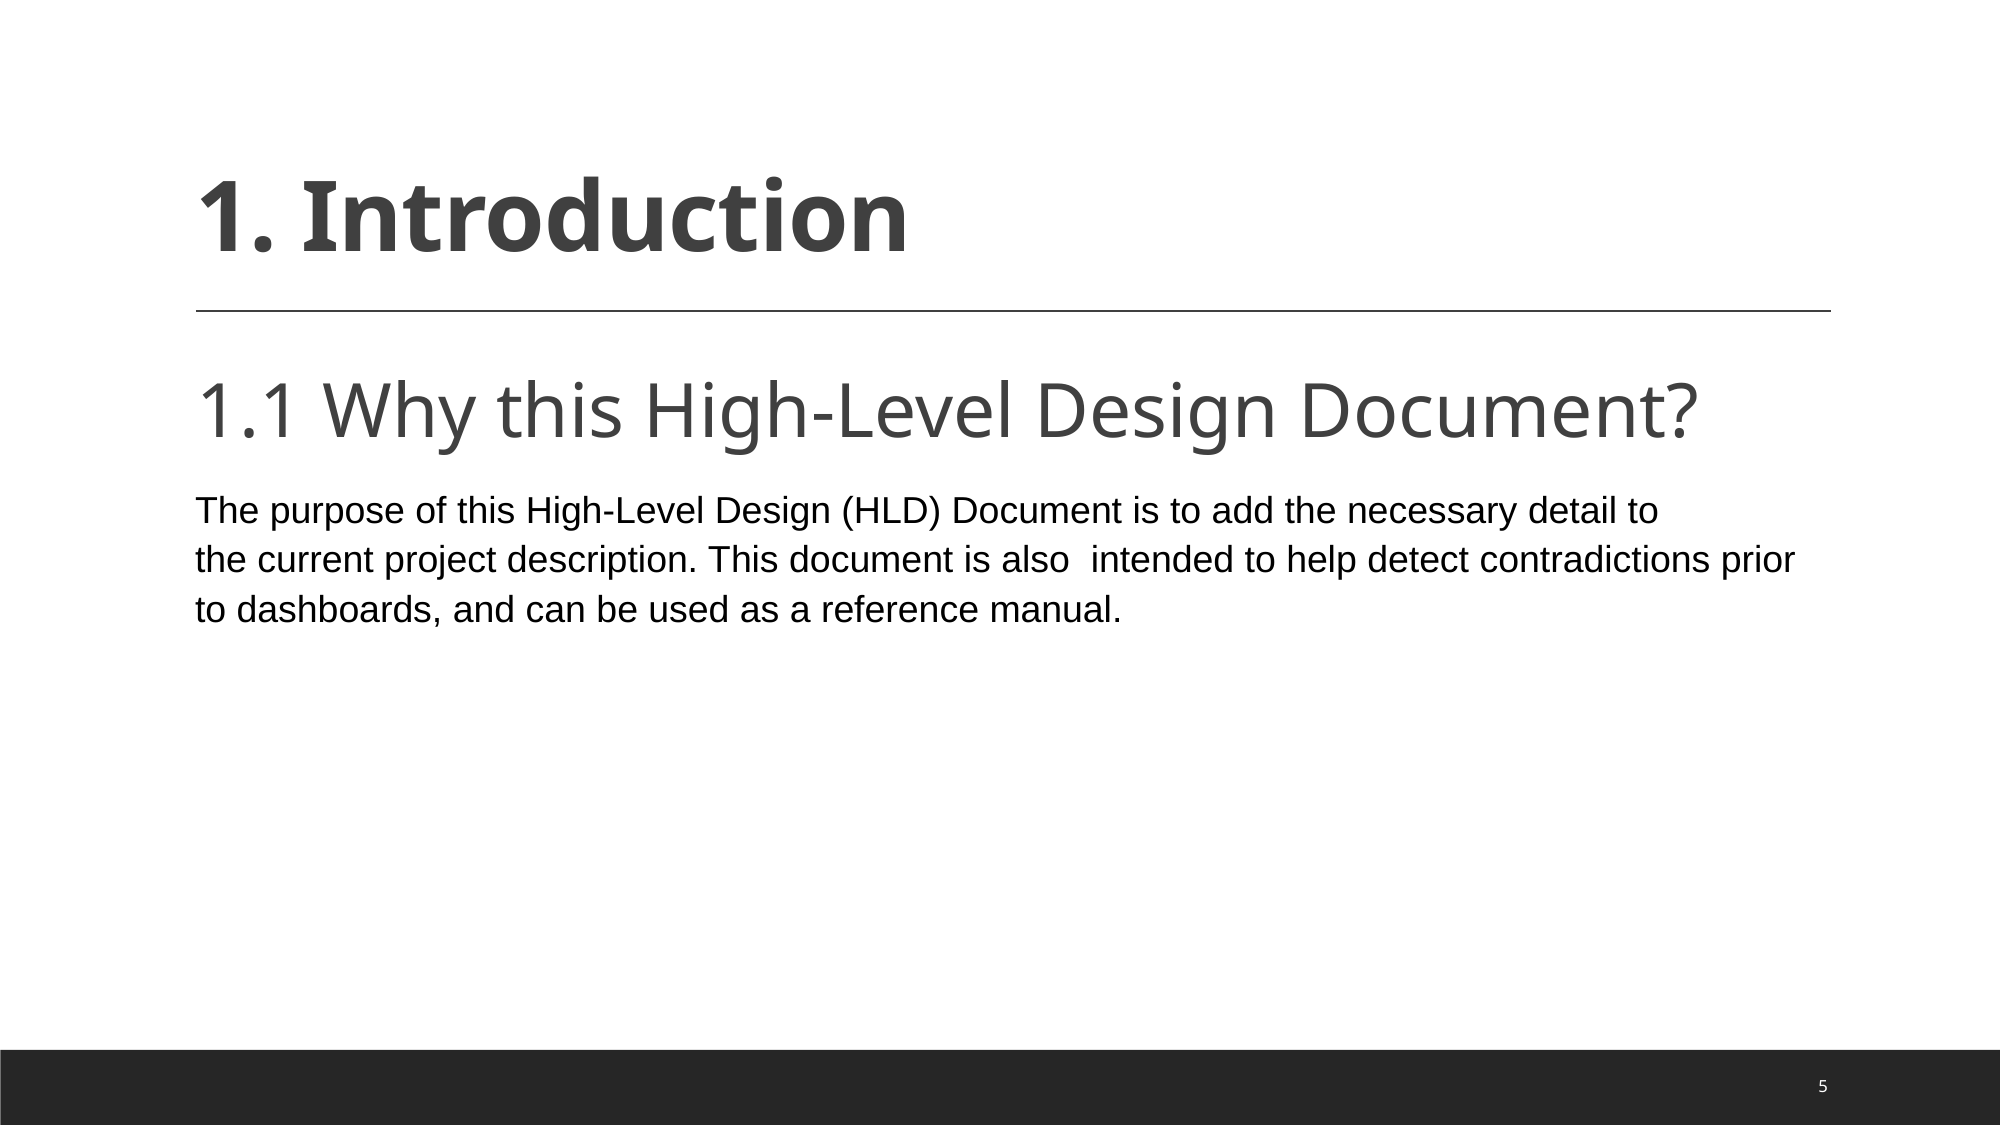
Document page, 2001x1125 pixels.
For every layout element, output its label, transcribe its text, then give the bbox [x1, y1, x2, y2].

list 1.1 Why this High-Level Design Document? The purpose of this High-Level Design (HLD) Document is to add the necessary detail to the current project description. This document is also intended to help detect contradictions prior to dashboards, and can be used as a reference manual. [180, 345, 1830, 963]
slide_number 5 [1803, 1057, 1932, 1118]
title 1. Introduction [180, 42, 1830, 281]
